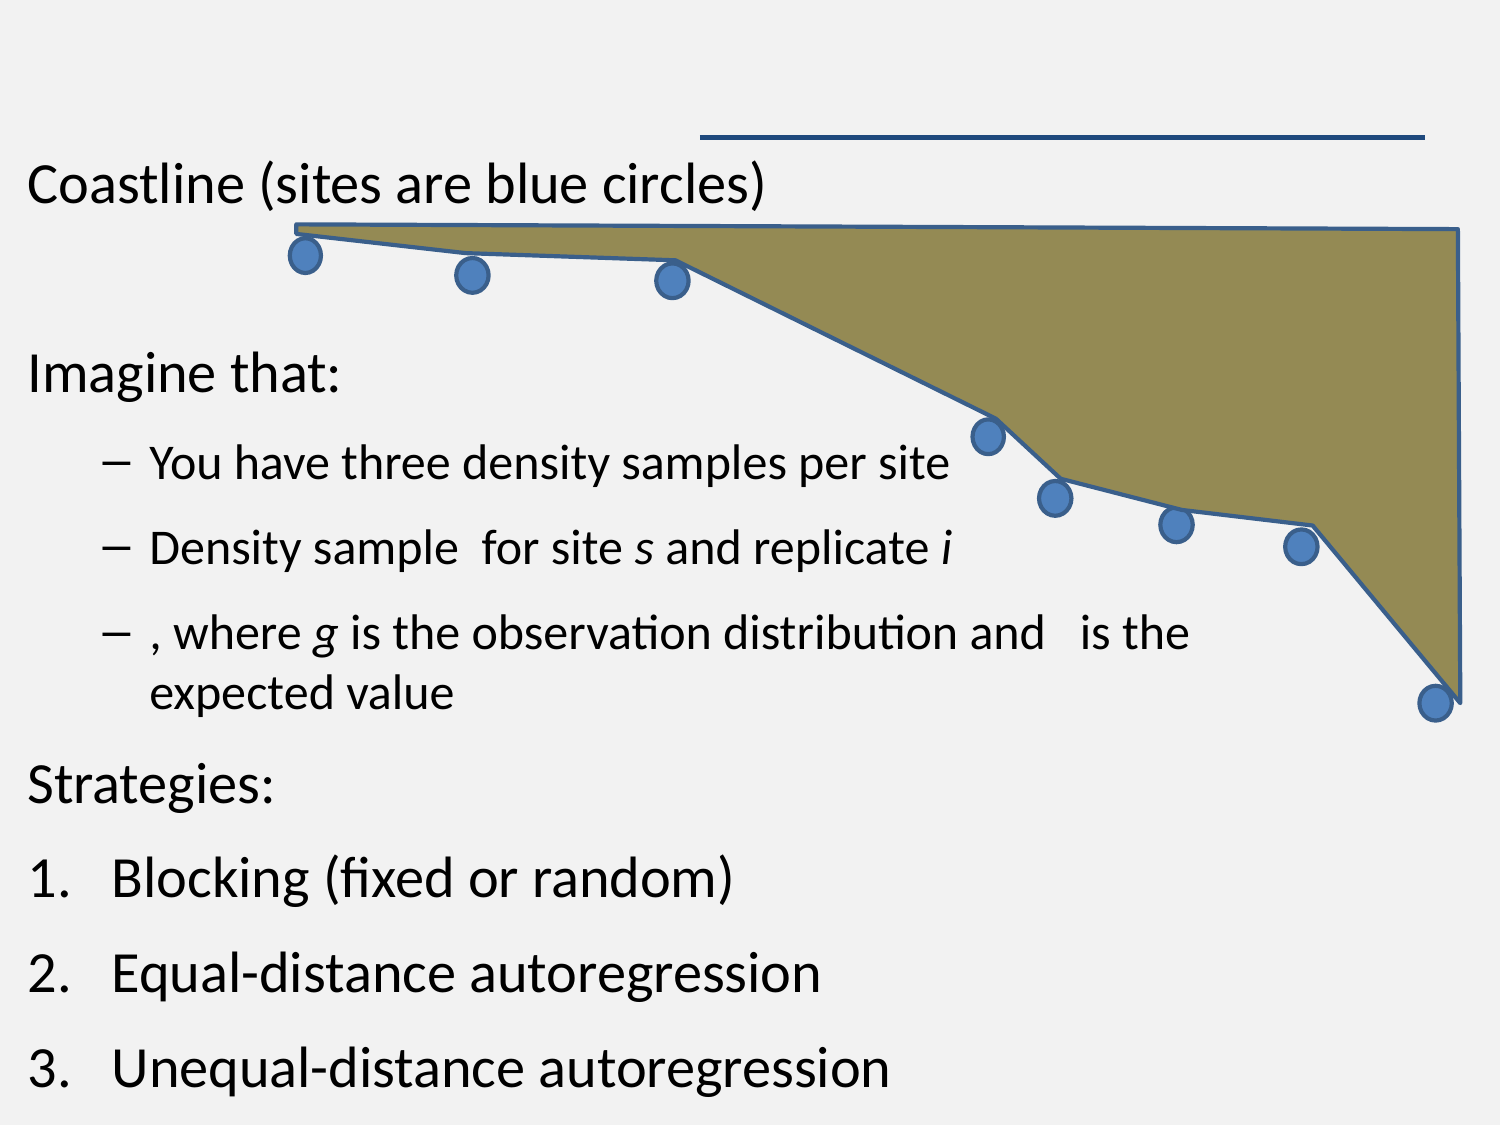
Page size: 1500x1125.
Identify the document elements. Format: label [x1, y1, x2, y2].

text_box [294, 222, 1463, 706]
text_box [970, 417, 1007, 457]
text_box [1417, 683, 1454, 723]
text_box [1036, 478, 1074, 518]
text_box [654, 263, 691, 301]
text_box [1158, 509, 1195, 545]
text_box [454, 256, 491, 295]
text_box [287, 237, 324, 276]
text_box [1283, 527, 1320, 567]
